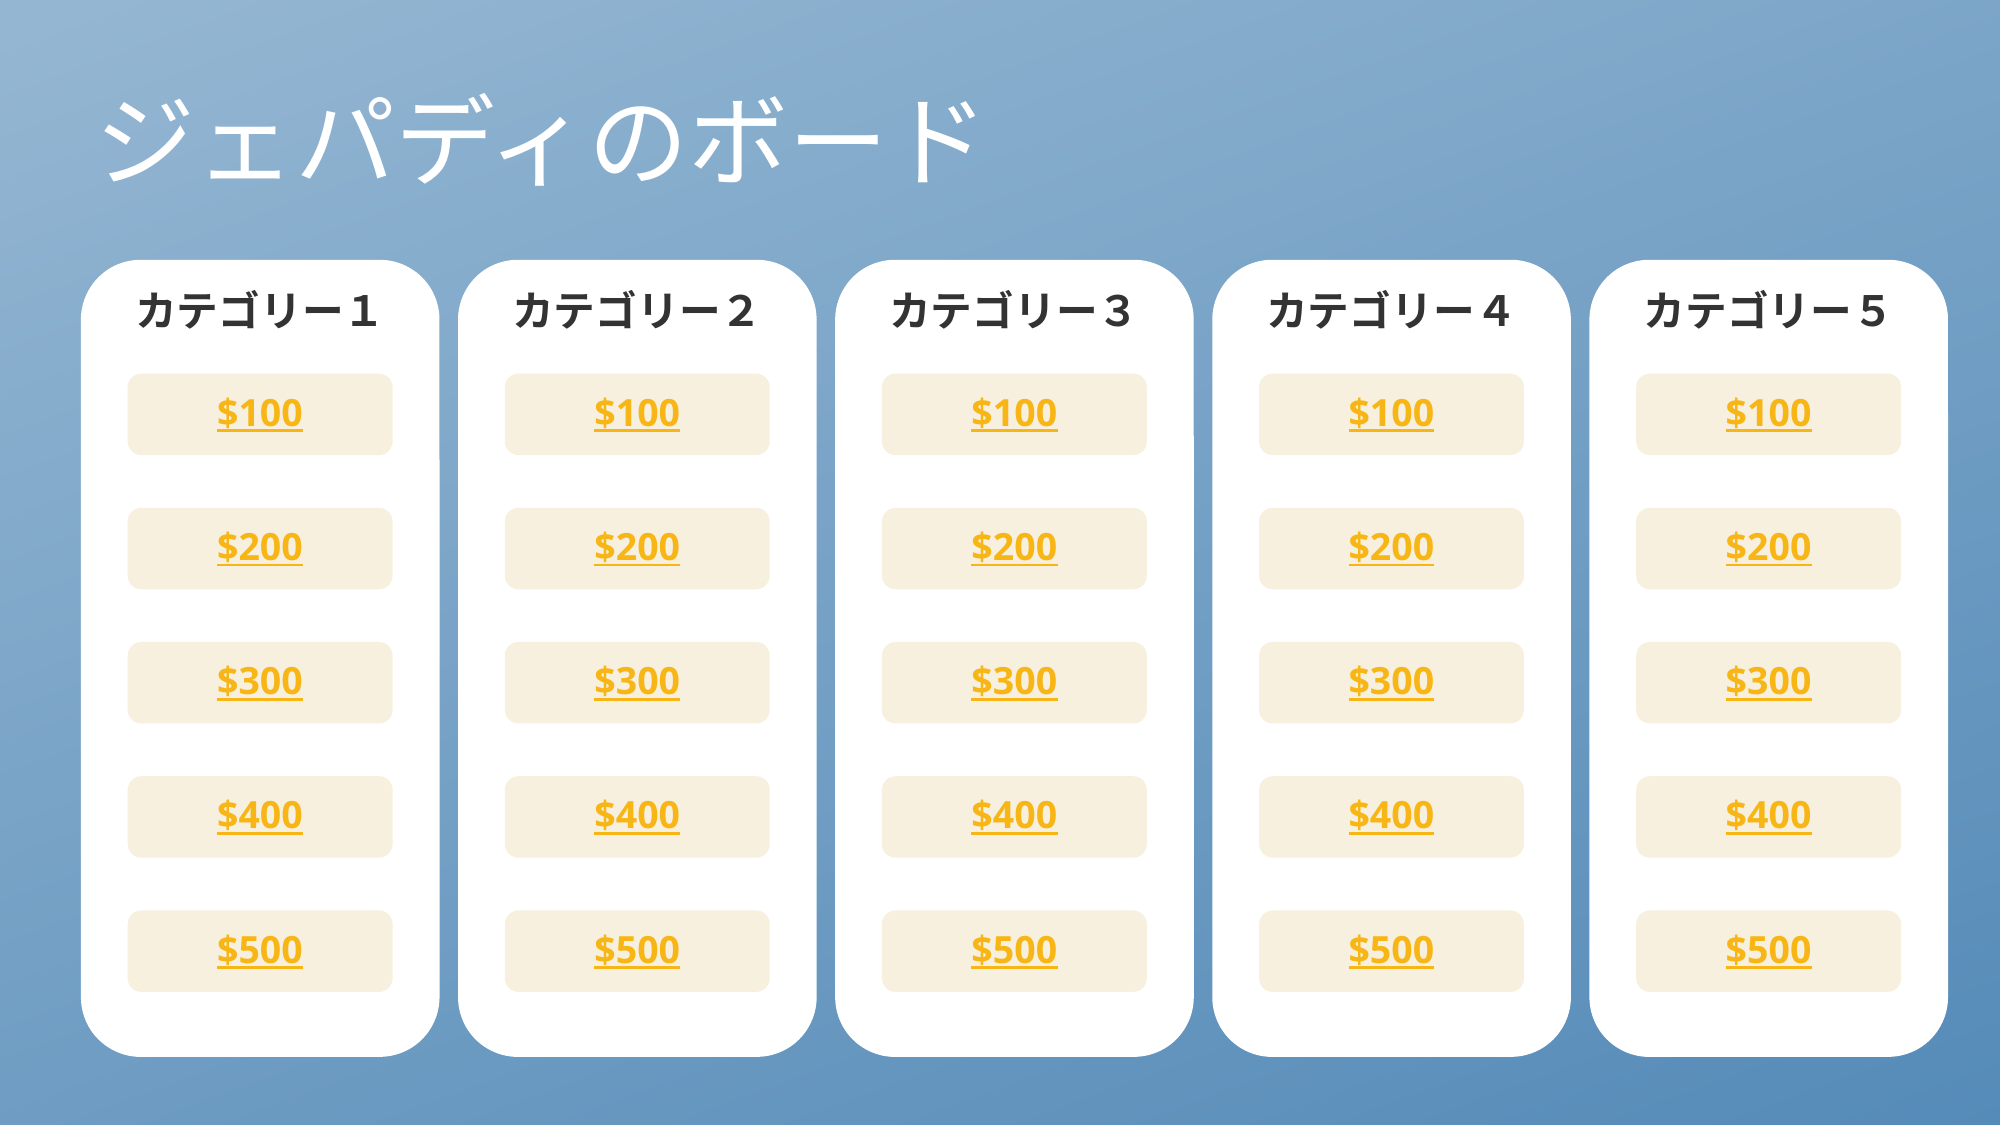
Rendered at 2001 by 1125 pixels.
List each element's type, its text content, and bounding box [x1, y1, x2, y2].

text_box カテゴリー３ [834, 258, 1195, 1058]
text_box カテゴリー１ [79, 258, 441, 1058]
text_box $400 [1258, 775, 1526, 859]
text_box $100 [1635, 372, 1903, 457]
text_box カテゴリー２ [456, 258, 818, 1058]
text_box $400 [126, 775, 394, 859]
text_box $500 [1258, 909, 1526, 993]
text_box $100 [1258, 372, 1526, 457]
text_box $200 [503, 506, 771, 591]
text_box $500 [880, 909, 1148, 993]
text_box $100 [503, 372, 771, 457]
text_box $400 [1635, 775, 1903, 859]
text_box $200 [880, 506, 1148, 591]
text_box $500 [503, 909, 771, 993]
text_box $200 [1635, 506, 1903, 591]
text_box カテゴリー４ [1211, 258, 1572, 1058]
text_box カテゴリー５ [1588, 258, 1950, 1058]
text_box $100 [880, 372, 1148, 457]
text_box $300 [1635, 640, 1903, 725]
text_box $500 [1635, 909, 1903, 993]
text_box $300 [126, 640, 394, 725]
text_box $200 [1258, 506, 1526, 591]
text_box $500 [126, 909, 394, 993]
text_box $300 [1258, 640, 1526, 725]
text_box $400 [503, 775, 771, 859]
text_box $200 [126, 506, 394, 591]
text_box $100 [126, 372, 394, 457]
title ジェパディのボード [80, 37, 1806, 255]
text_box $300 [880, 640, 1148, 725]
text_box $300 [503, 640, 771, 725]
text_box $400 [880, 775, 1148, 859]
